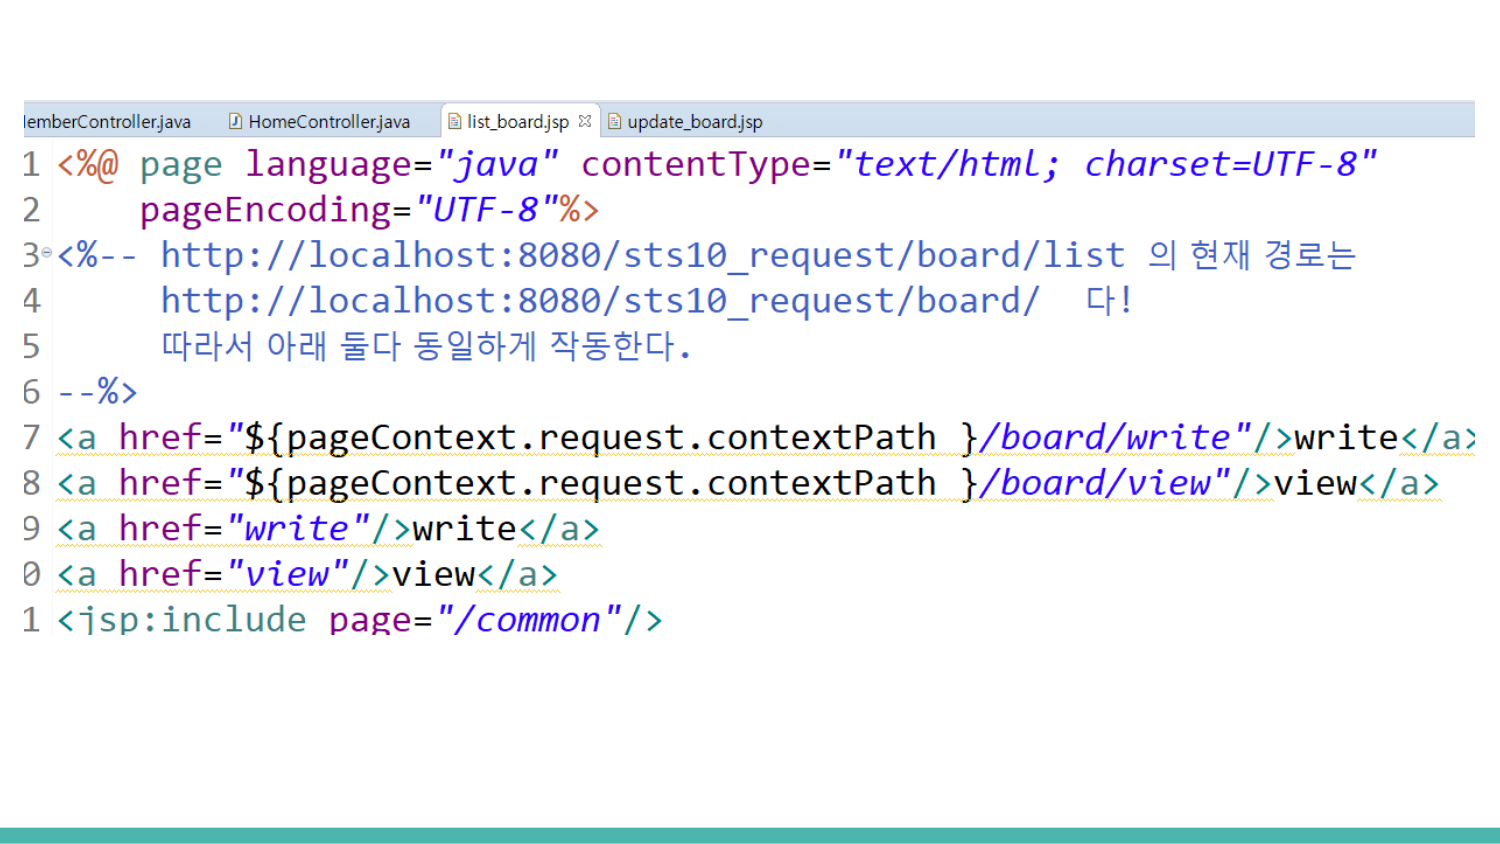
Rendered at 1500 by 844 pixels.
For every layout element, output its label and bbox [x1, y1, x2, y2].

picture [24, 100, 1476, 635]
